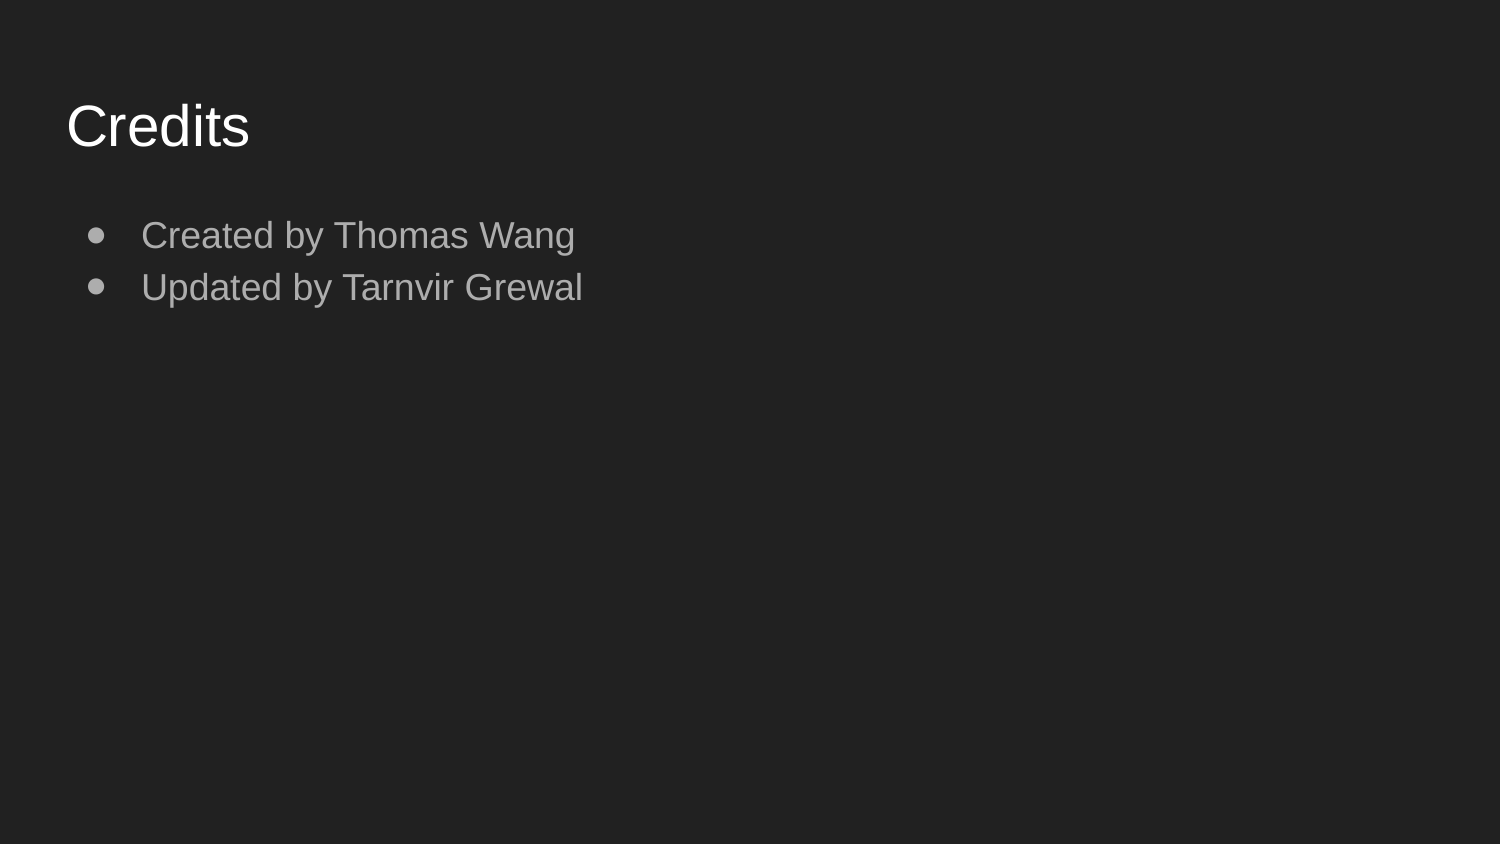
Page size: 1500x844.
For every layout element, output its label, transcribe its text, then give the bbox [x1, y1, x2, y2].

list Created by Thomas Wang Updated by Tarnvir Grewal [51, 189, 1449, 750]
title Credits [51, 72, 1449, 167]
